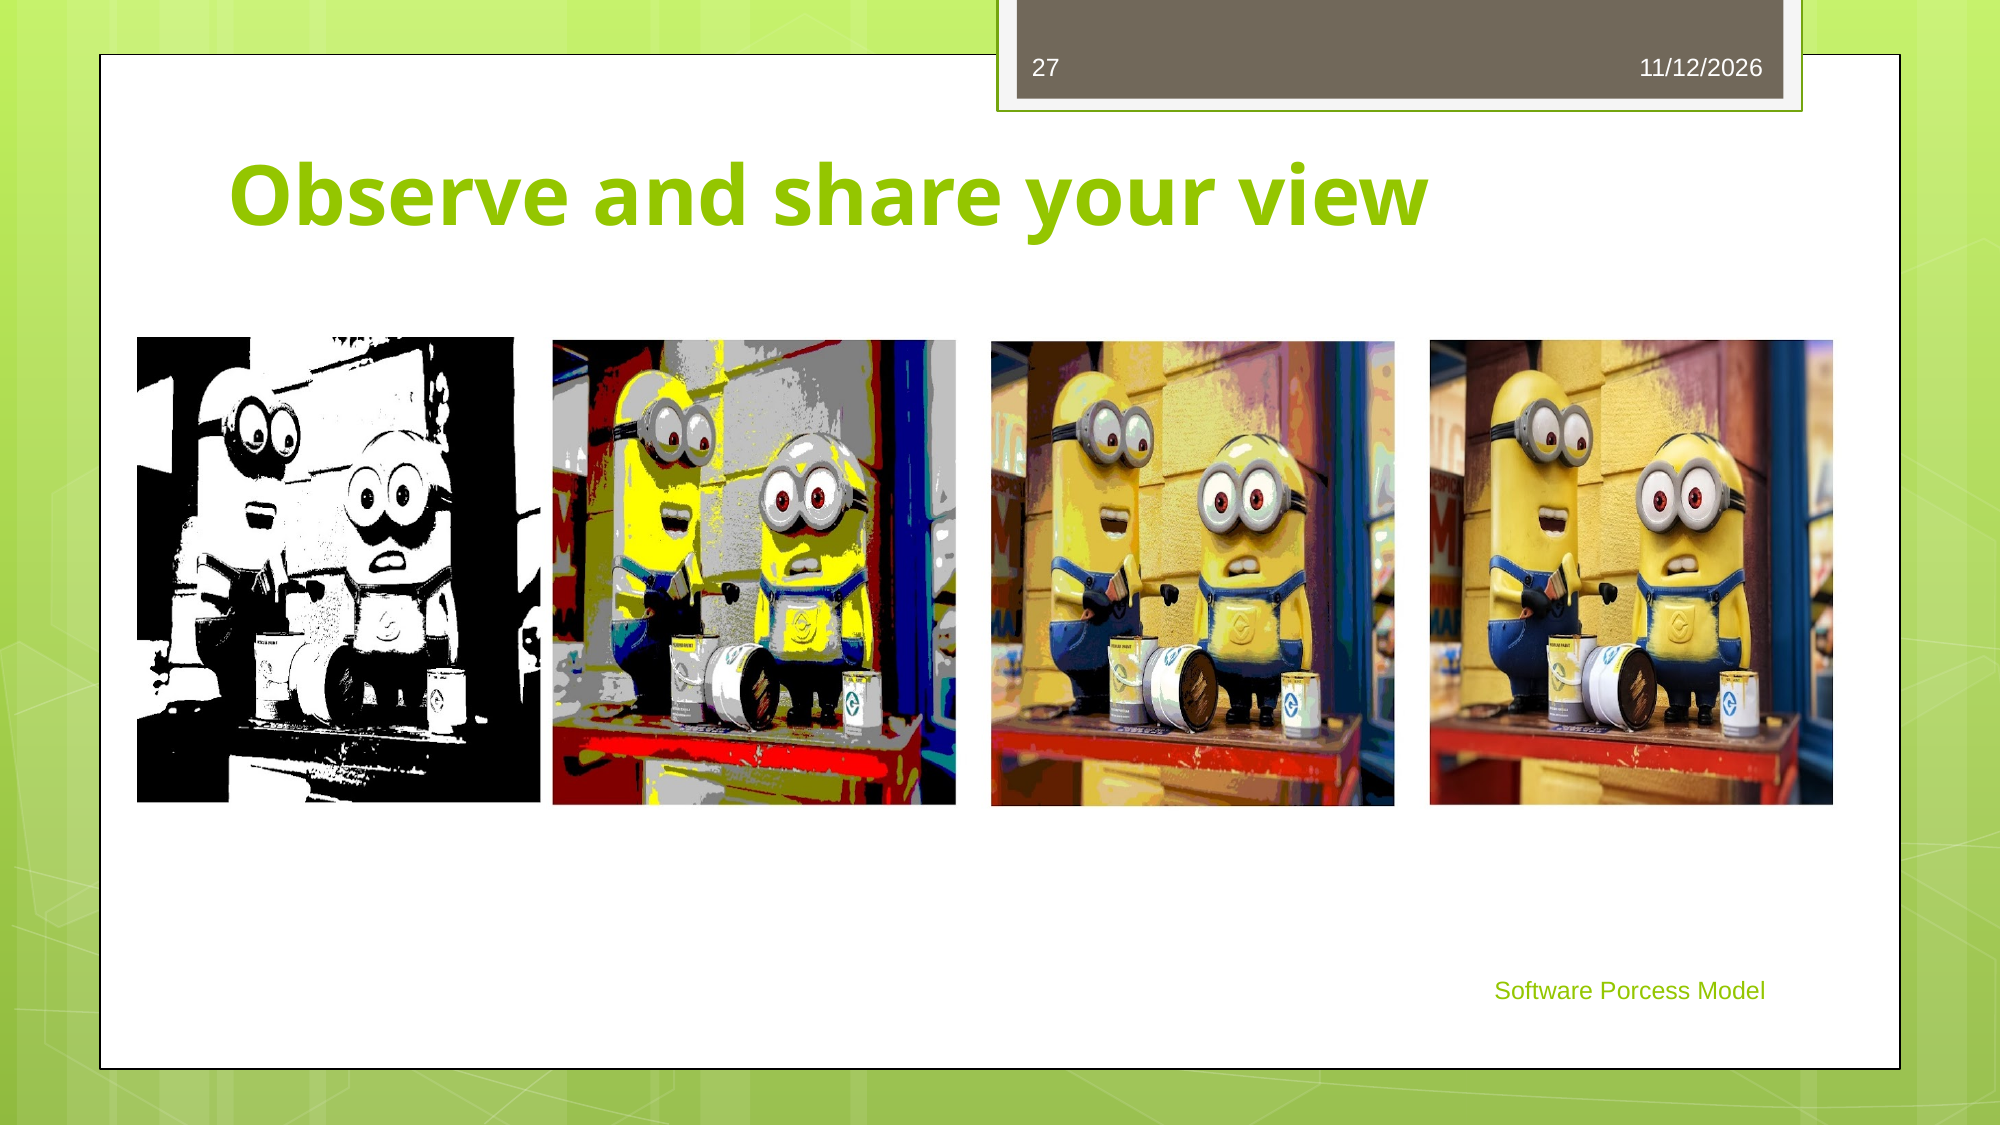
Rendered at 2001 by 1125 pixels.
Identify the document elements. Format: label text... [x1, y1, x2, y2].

title Observe and share your view [212, 117, 1782, 250]
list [137, 337, 1851, 851]
slide_number 27 [1016, 36, 1309, 97]
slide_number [1311, 36, 1779, 97]
footer Software Porcess Model [1015, 960, 1782, 1020]
